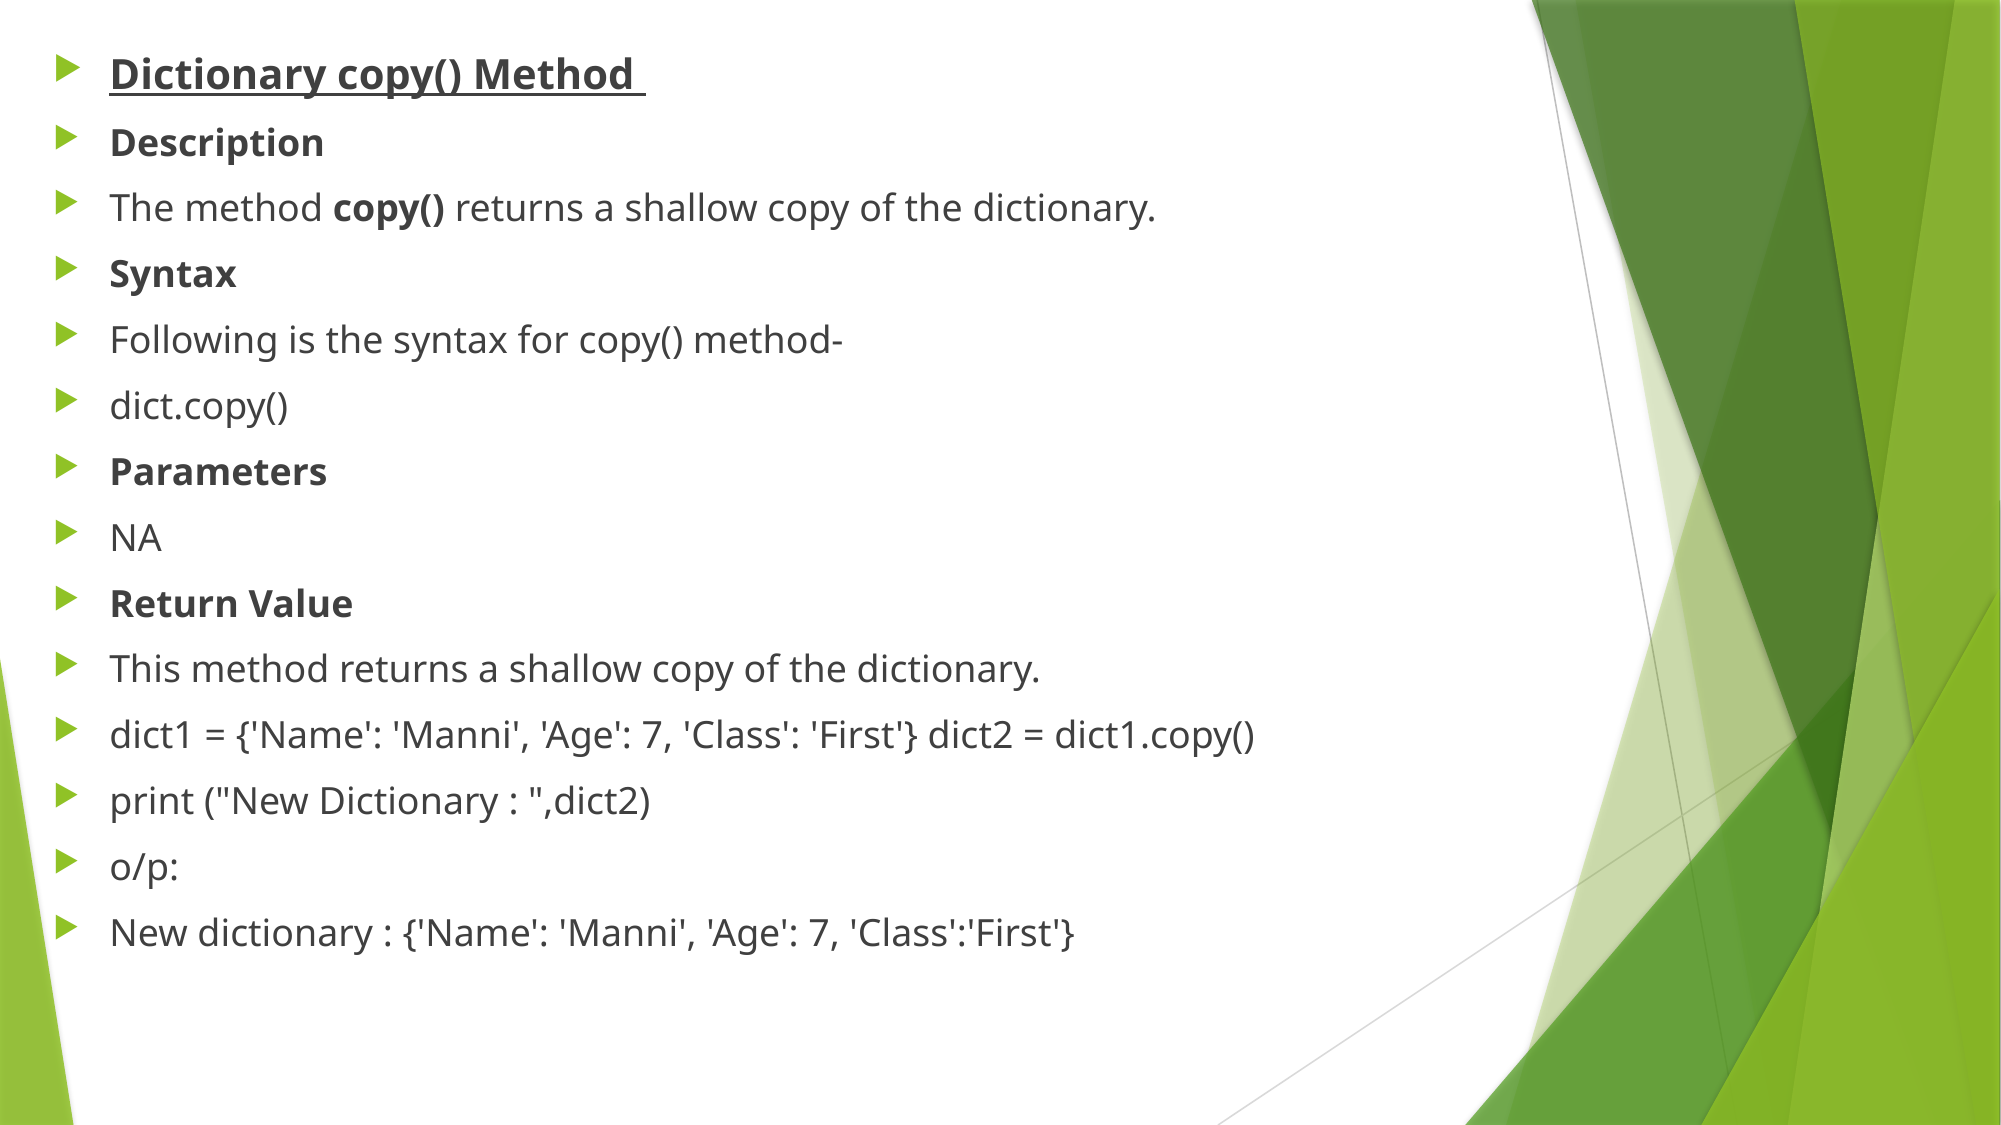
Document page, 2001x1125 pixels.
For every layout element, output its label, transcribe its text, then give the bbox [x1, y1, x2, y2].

list Dictionary copy() Method Description The method copy() returns a shallow copy of the dictionary. Syntax Following is the syntax for copy() method- dict.copy() Parameters NA Return Value This method returns a shallow copy of the dictionary. dict1 = {'Name': 'Manni', 'Age': 7, 'Class': 'First'} dict2 = dict1.copy() print ("New Dictionary : ",dict2) o/p: New dictionary : {'Name': 'Manni', 'Age': 7, 'Class':'First'} [38, 40, 1961, 1103]
